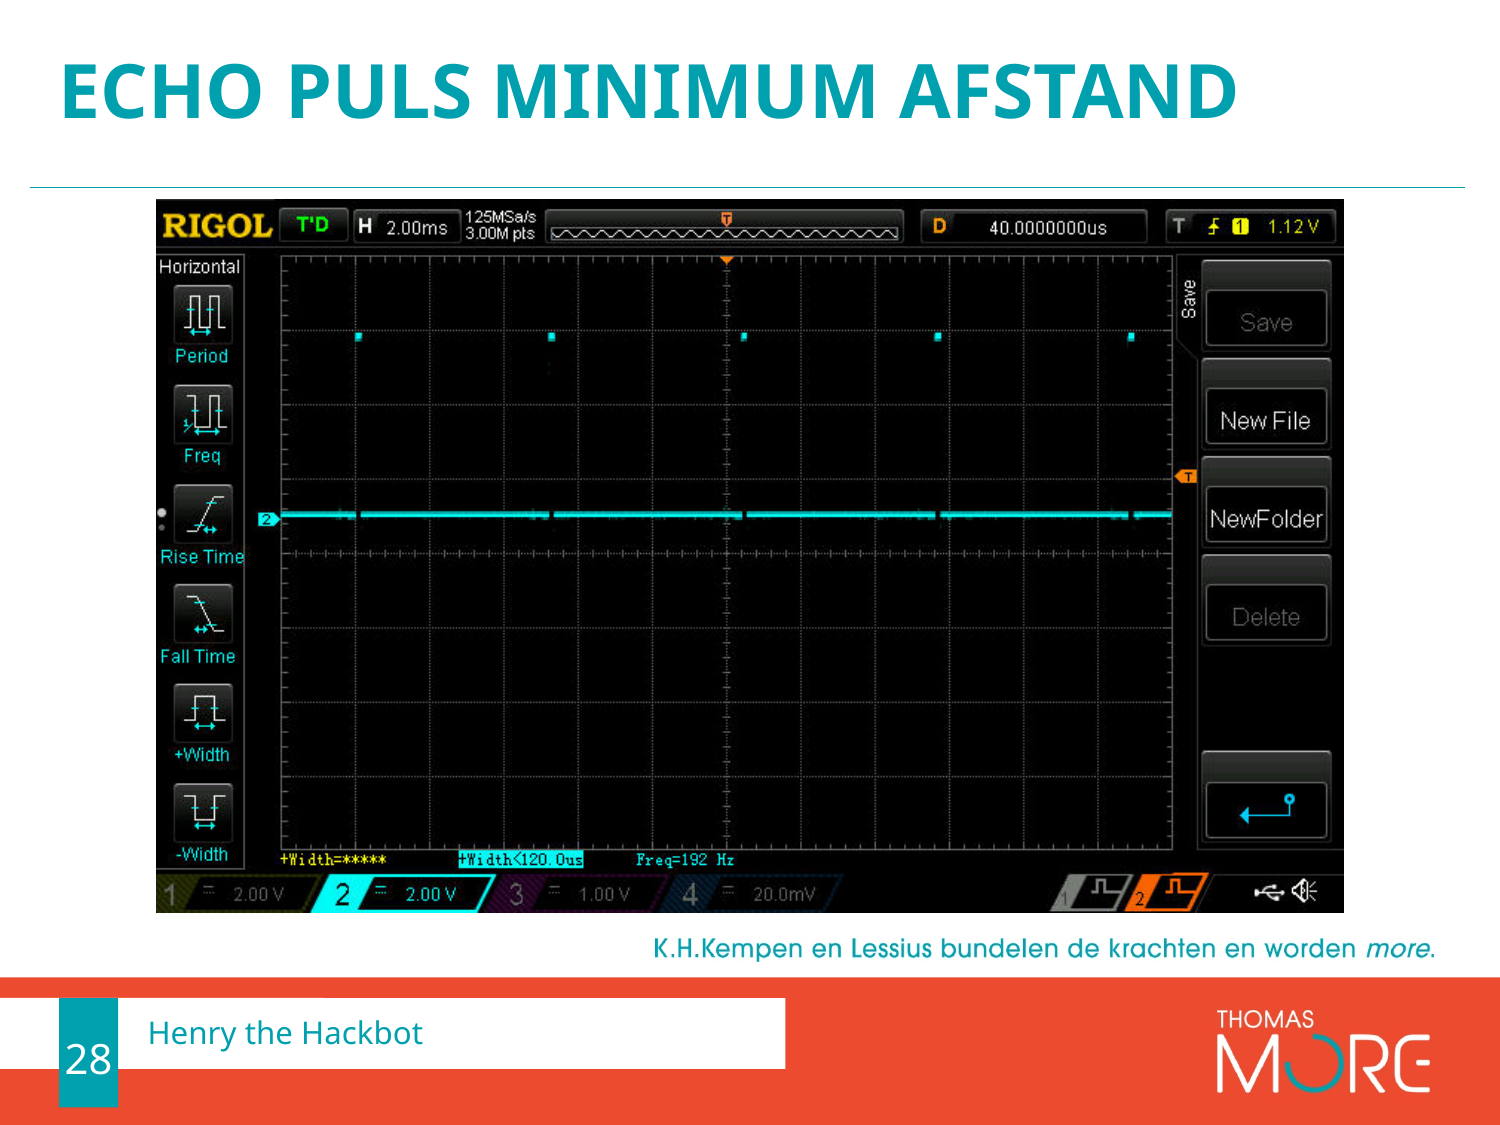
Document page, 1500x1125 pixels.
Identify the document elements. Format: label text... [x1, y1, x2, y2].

picture [155, 199, 1344, 913]
picture [1187, 980, 1459, 1122]
slide_number 28 [59, 998, 119, 1108]
footer Henry the Hackbot [123, 998, 786, 1069]
title Echo puls minimum afstand [0, 0, 1500, 188]
picture [655, 938, 1434, 962]
